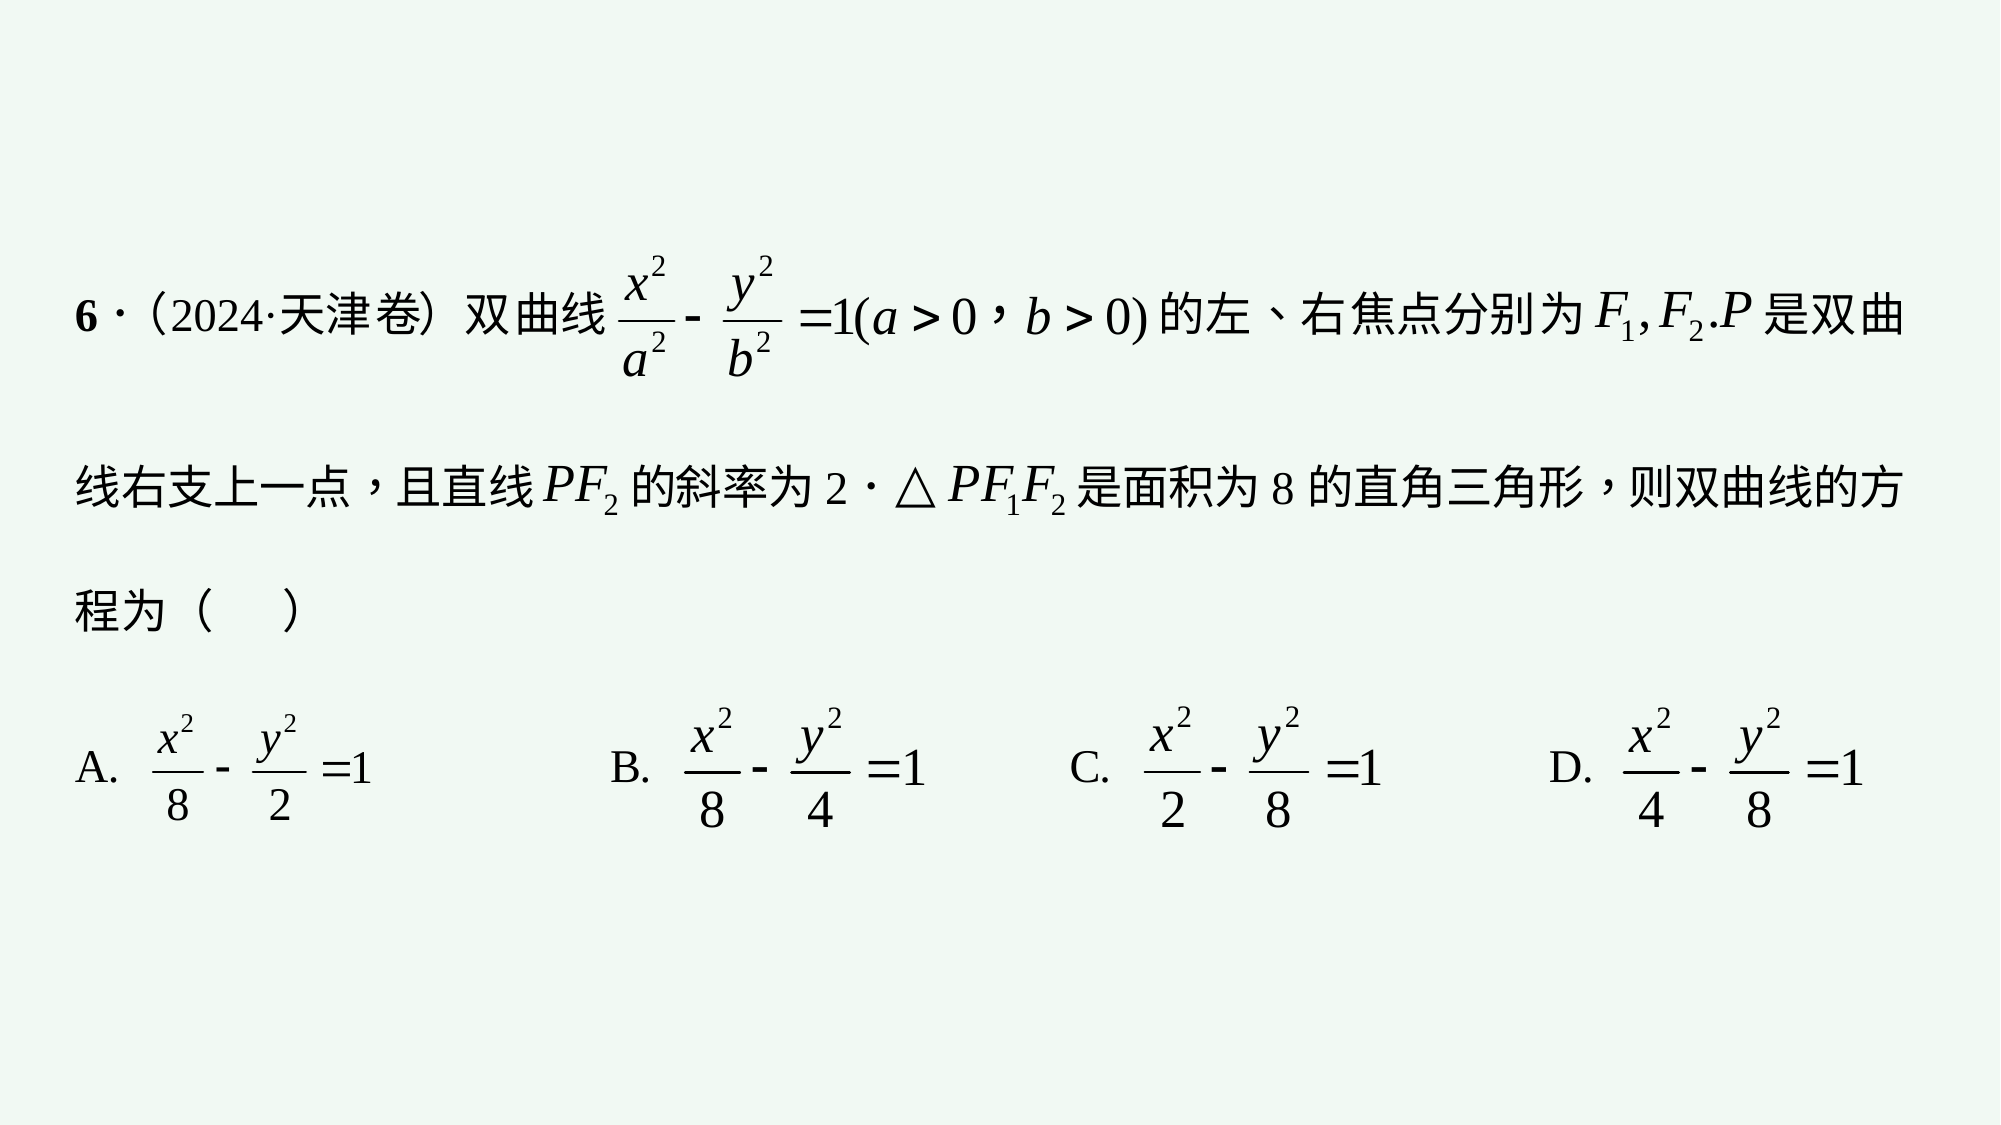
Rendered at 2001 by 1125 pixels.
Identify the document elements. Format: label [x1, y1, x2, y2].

text_box [74, 210, 1907, 872]
